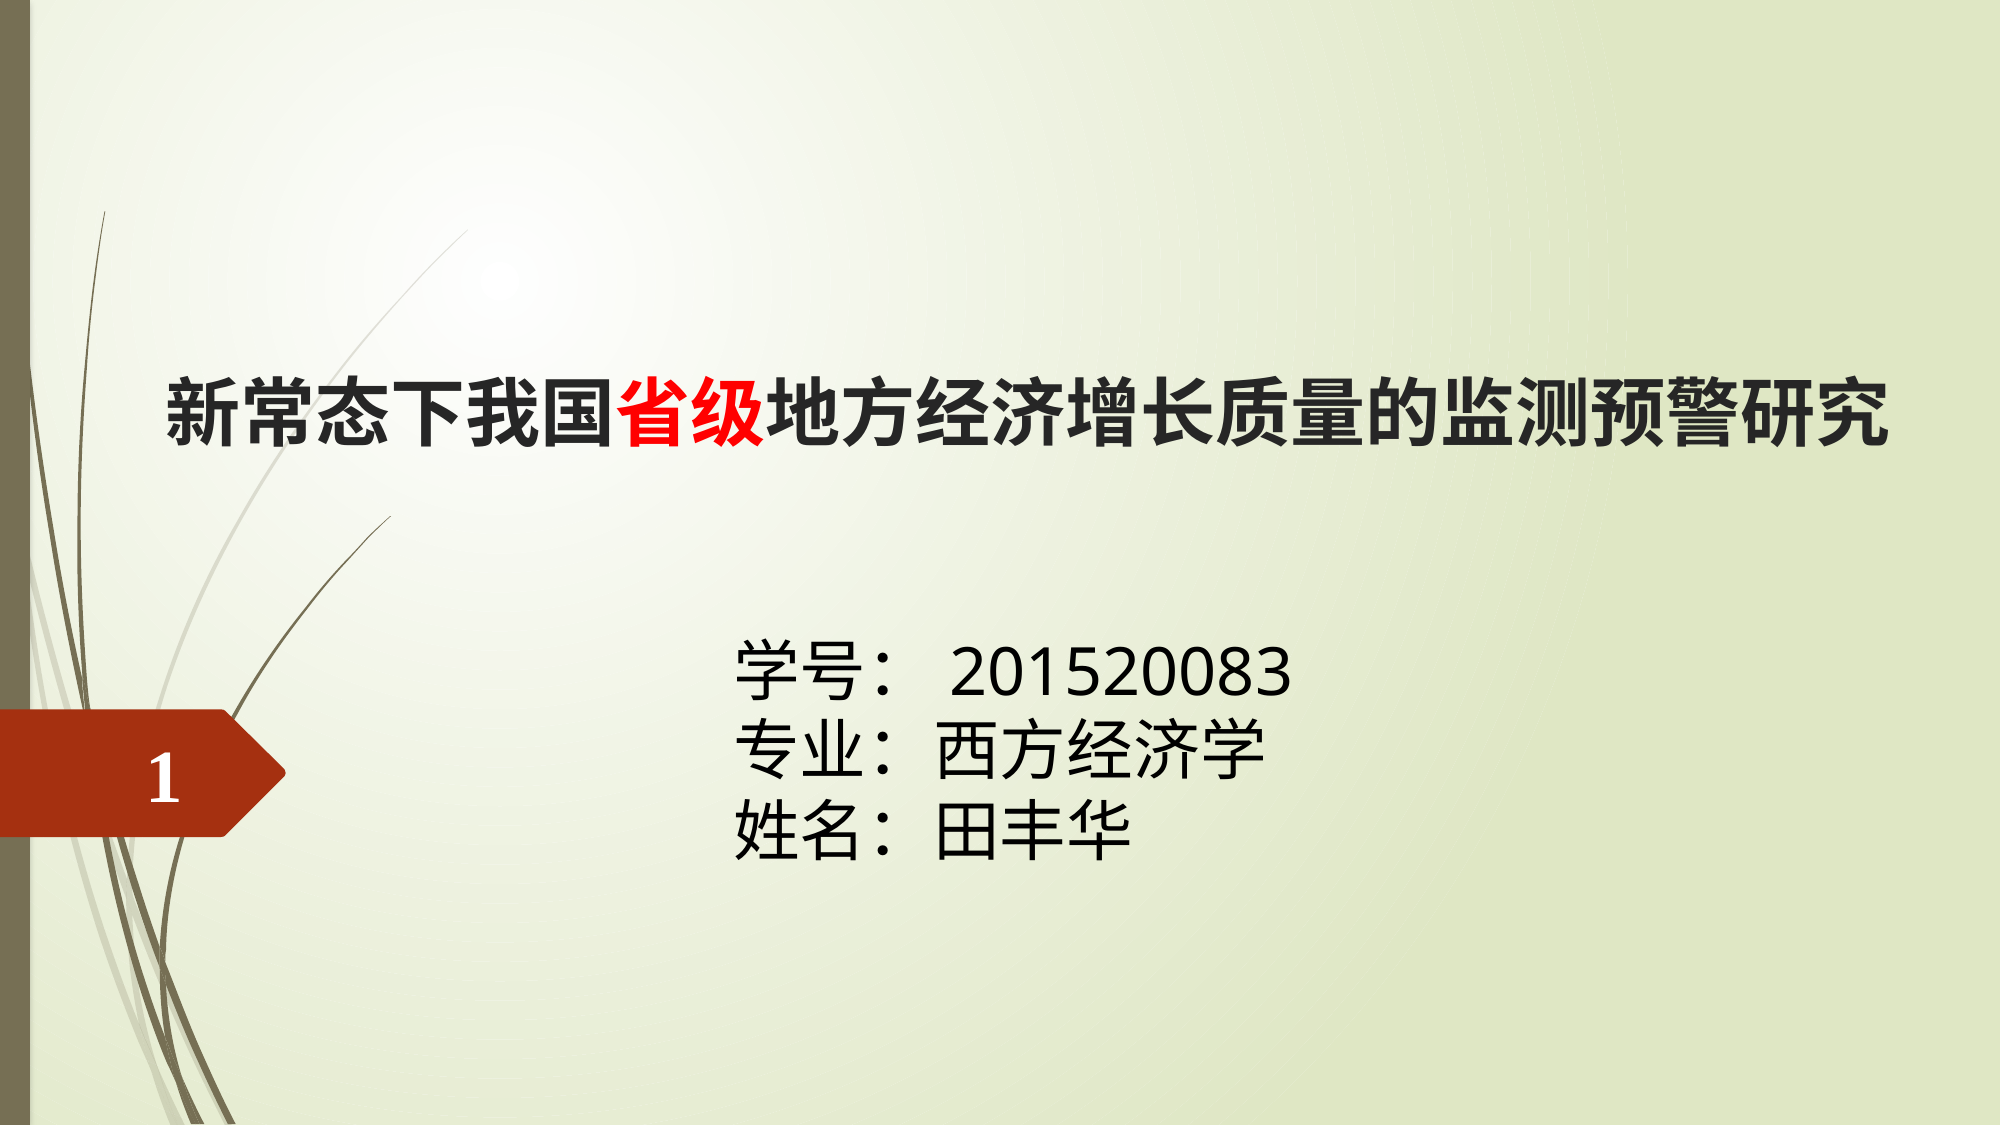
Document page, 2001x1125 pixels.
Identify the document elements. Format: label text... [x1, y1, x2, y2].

title 新常态下我国省级地方经济增长质量的监测预警研究 [150, 323, 1917, 463]
text_box 学号：201520083 专业：西方经济学 姓名：田丰华 [718, 621, 1348, 876]
text_box 1 [131, 720, 237, 825]
